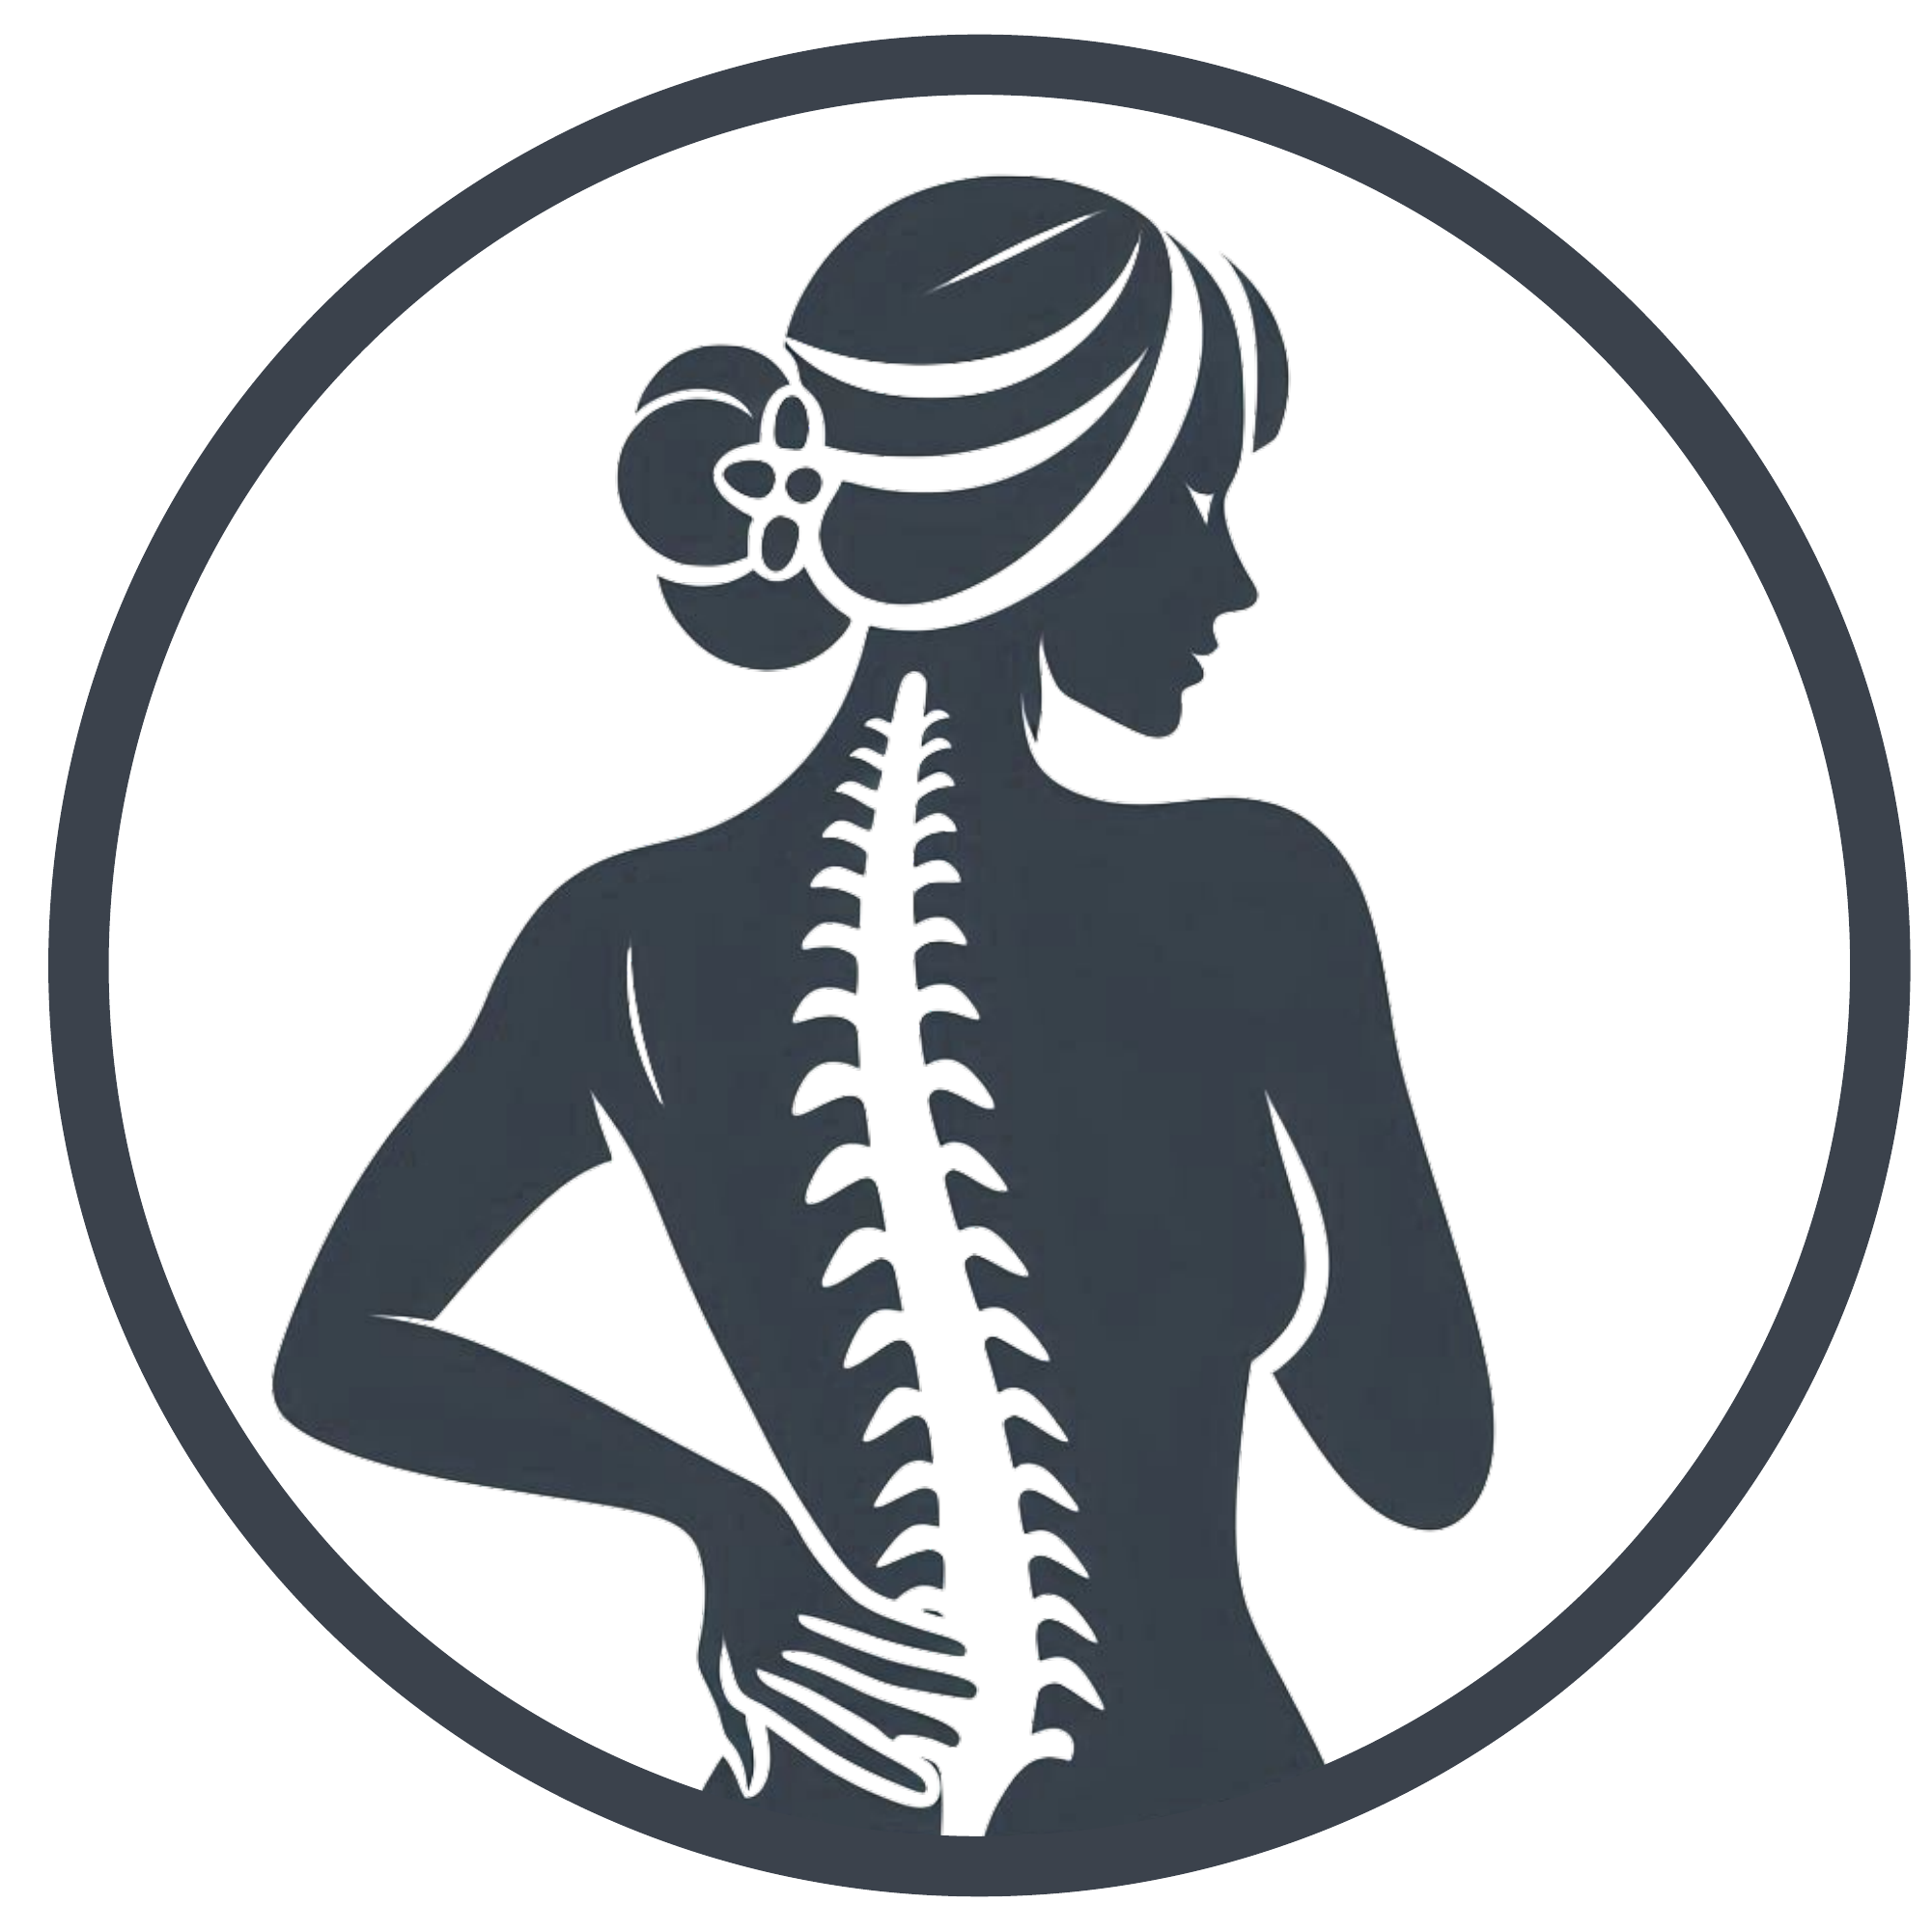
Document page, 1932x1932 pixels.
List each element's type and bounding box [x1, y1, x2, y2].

text_box [0, 0, 1931, 1932]
